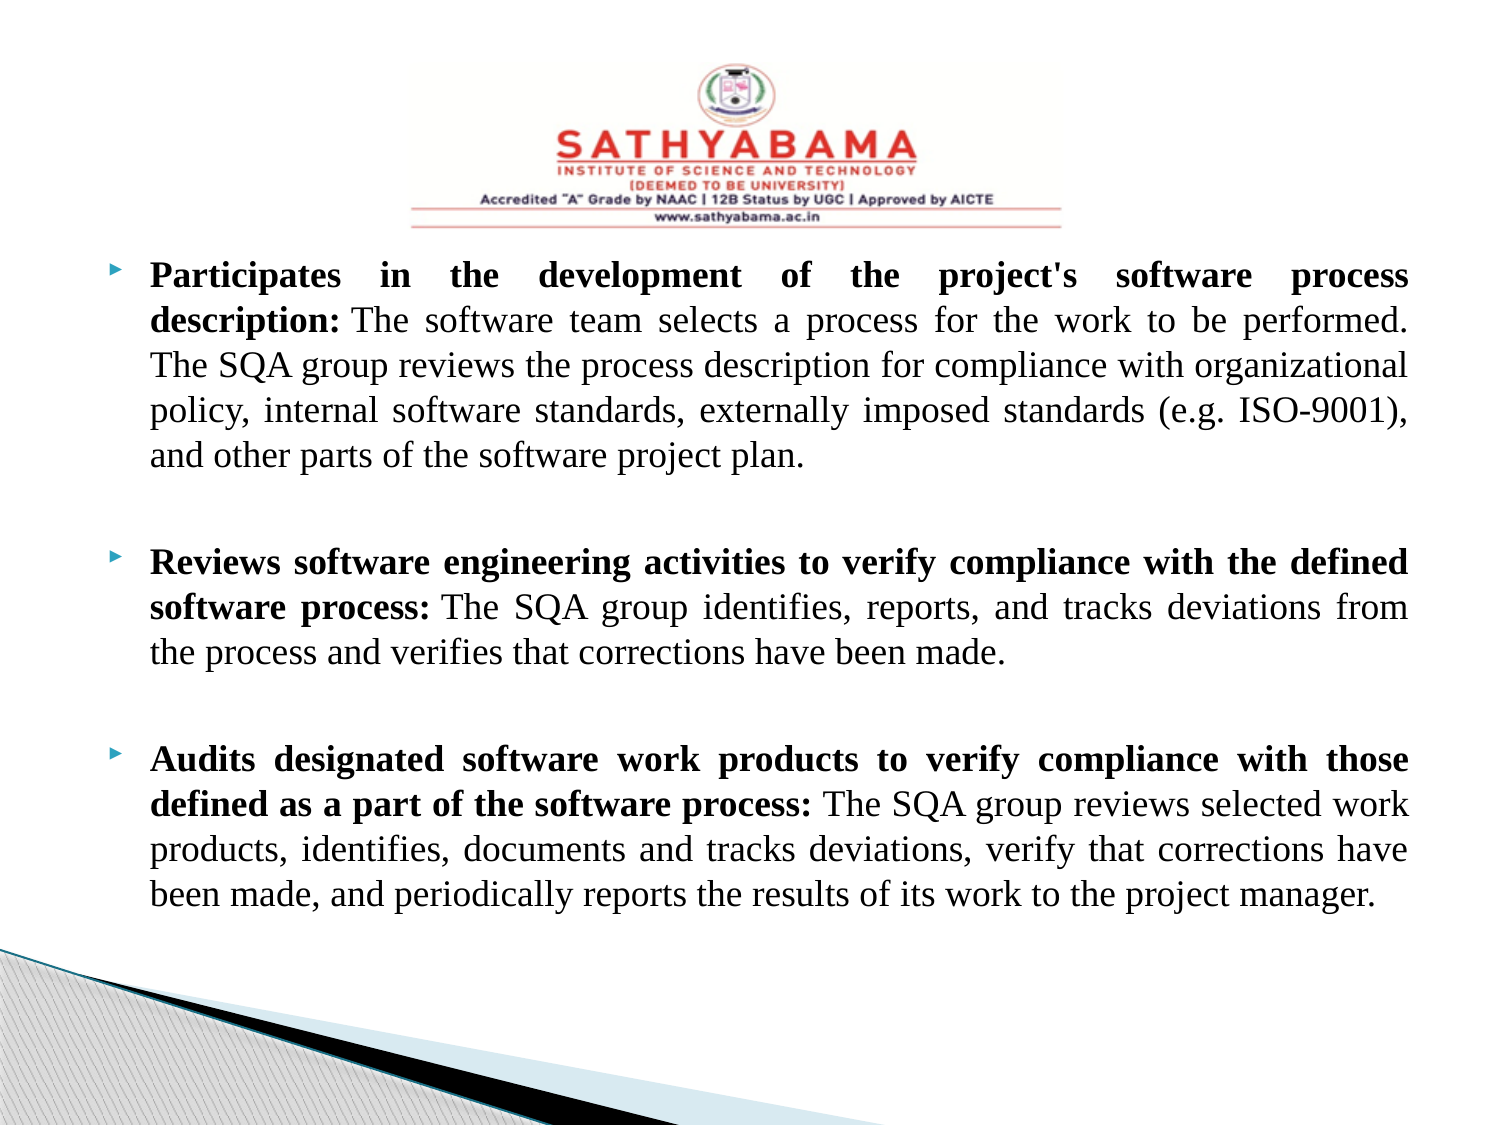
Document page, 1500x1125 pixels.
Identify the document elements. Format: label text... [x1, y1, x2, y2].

list Participates in the development of the project's software process description: The software team selects a process for the work to be performed. The SQA group reviews the process description for compliance with organizational policy, internal software standards, externally imposed standards (e.g. ISO-9001), and other parts of the software project plan. Reviews software engineering activities to verify compliance with the defined software process: The SQA group identifies, reports, and tracks deviations from the process and verifies that corrections have been made. Audits designated software work products to verify compliance with those defined as a part of the software process: The SQA group reviews selected work products, identifies, documents and tracks deviations, verify that corrections have been made, and periodically reports the results of its work to the project manager. [75, 243, 1425, 986]
picture [330, 62, 1170, 243]
